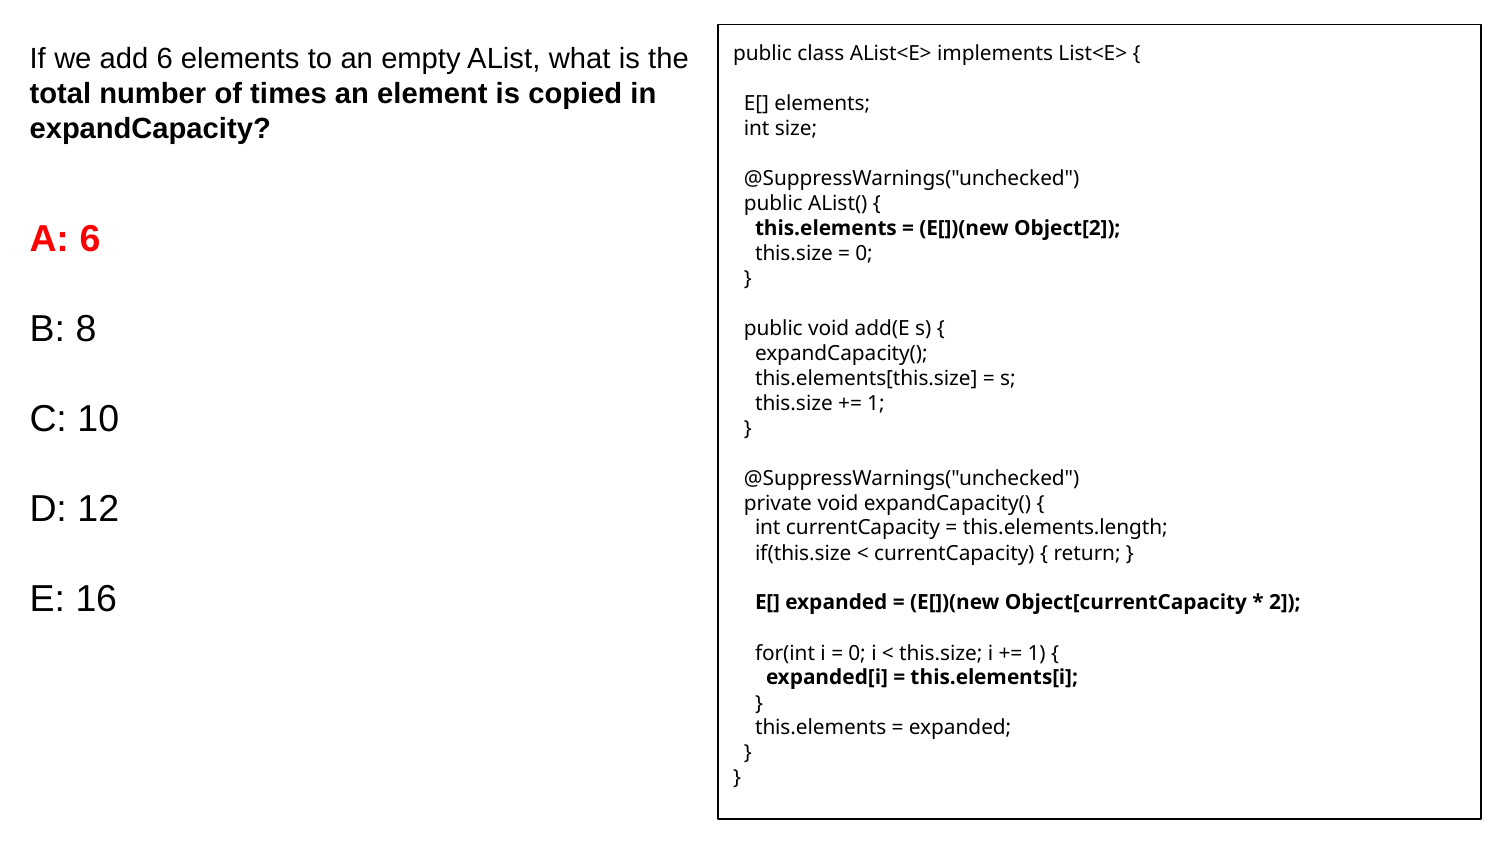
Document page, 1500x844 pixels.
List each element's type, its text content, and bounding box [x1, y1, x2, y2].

text_box public class AList<E> implements List<E> { E[] elements; int size; @SuppressWarnings("unchecked") public AList() { this.elements = (E[])(new Object[2]); this.size = 0; } public void add(E s) { expandCapacity(); this.elements[this.size] = s; this.size += 1; } @SuppressWarnings("unchecked") private void expandCapacity() { int currentCapacity = this.elements.length; if(this.size < currentCapacity) { return; } E[] expanded = (E[])(new Object[currentCapacity * 2]); for(int i = 0; i < this.size; i += 1) { expanded[i] = this.elements[i]; } this.elements = expanded; } } [718, 24, 1482, 820]
text_box If we add 6 elements to an empty AList, what is the total number of times an element is copied in expandCapacity? A: 6 B: 8 C: 10 D: 12 E: 16 [14, 24, 712, 524]
